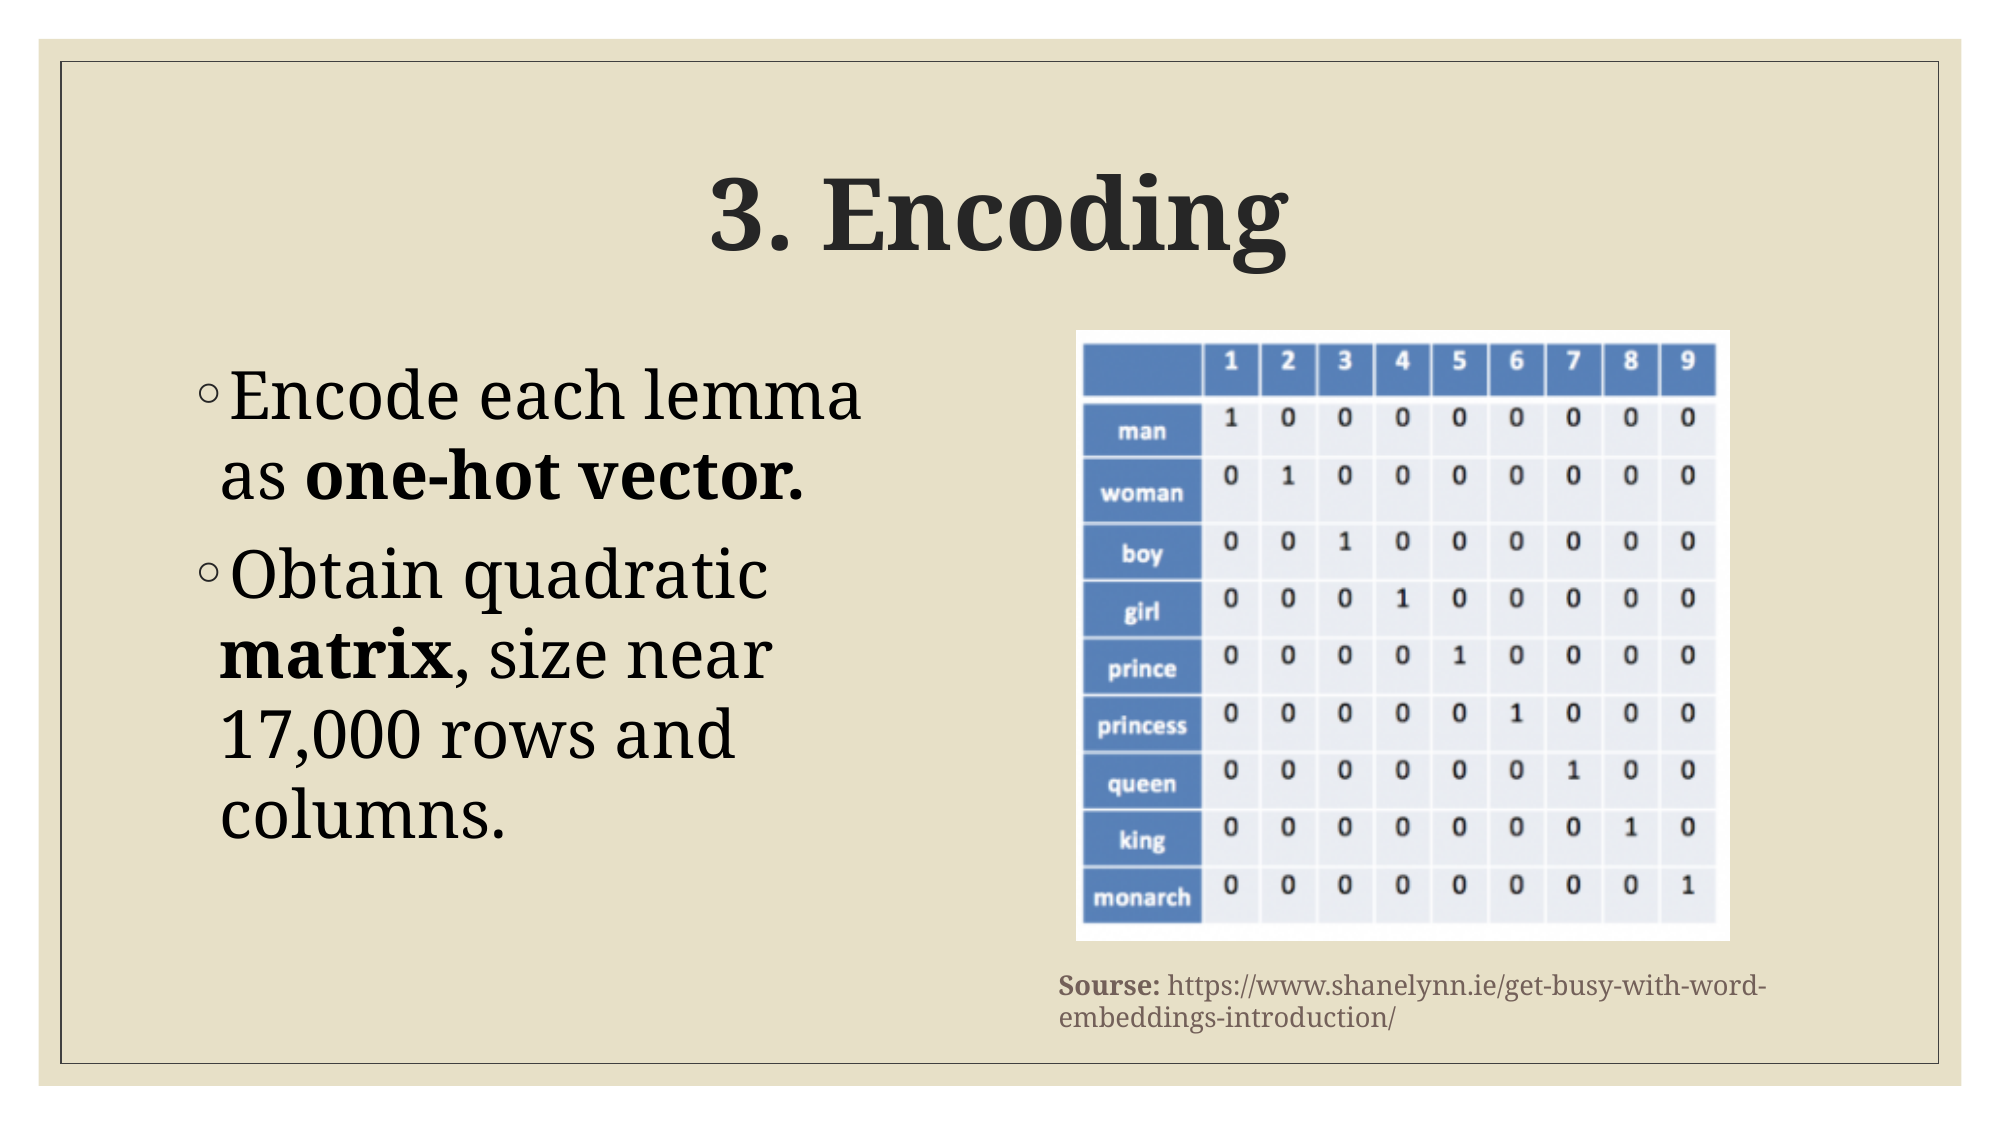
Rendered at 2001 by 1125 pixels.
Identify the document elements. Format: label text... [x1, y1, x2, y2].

list Encode each lemma as one-hot vector. Obtain quadratic matrix, size near 17,000 rows and columns. [174, 345, 955, 960]
title 3. Encoding [174, 105, 1825, 331]
text_box Sourse: https://www.shanelynn.ie/get-busy-with-word-embeddings-introduction/ [1043, 960, 1929, 1041]
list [1076, 330, 1730, 941]
